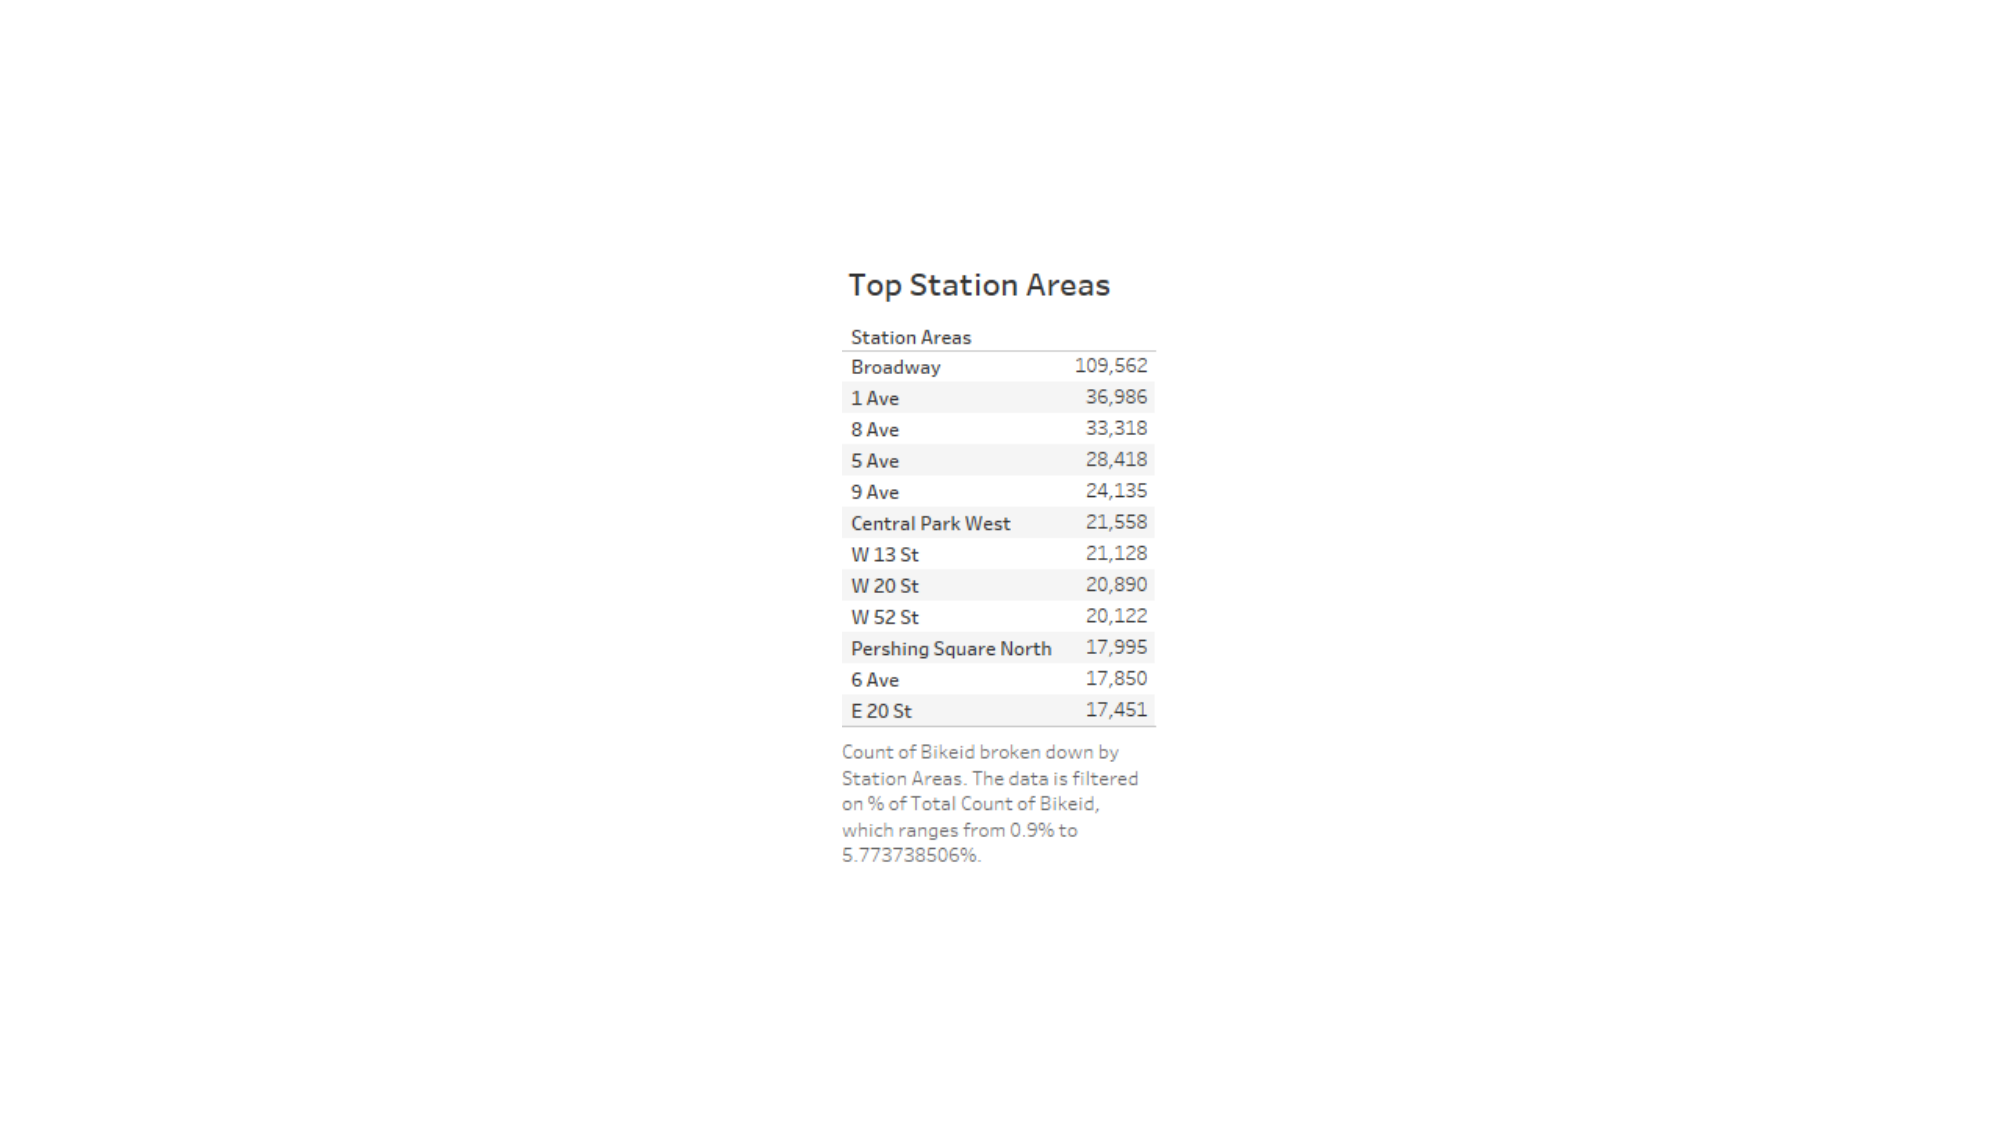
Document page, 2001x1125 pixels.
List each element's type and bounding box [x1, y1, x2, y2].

picture [842, 252, 1158, 873]
